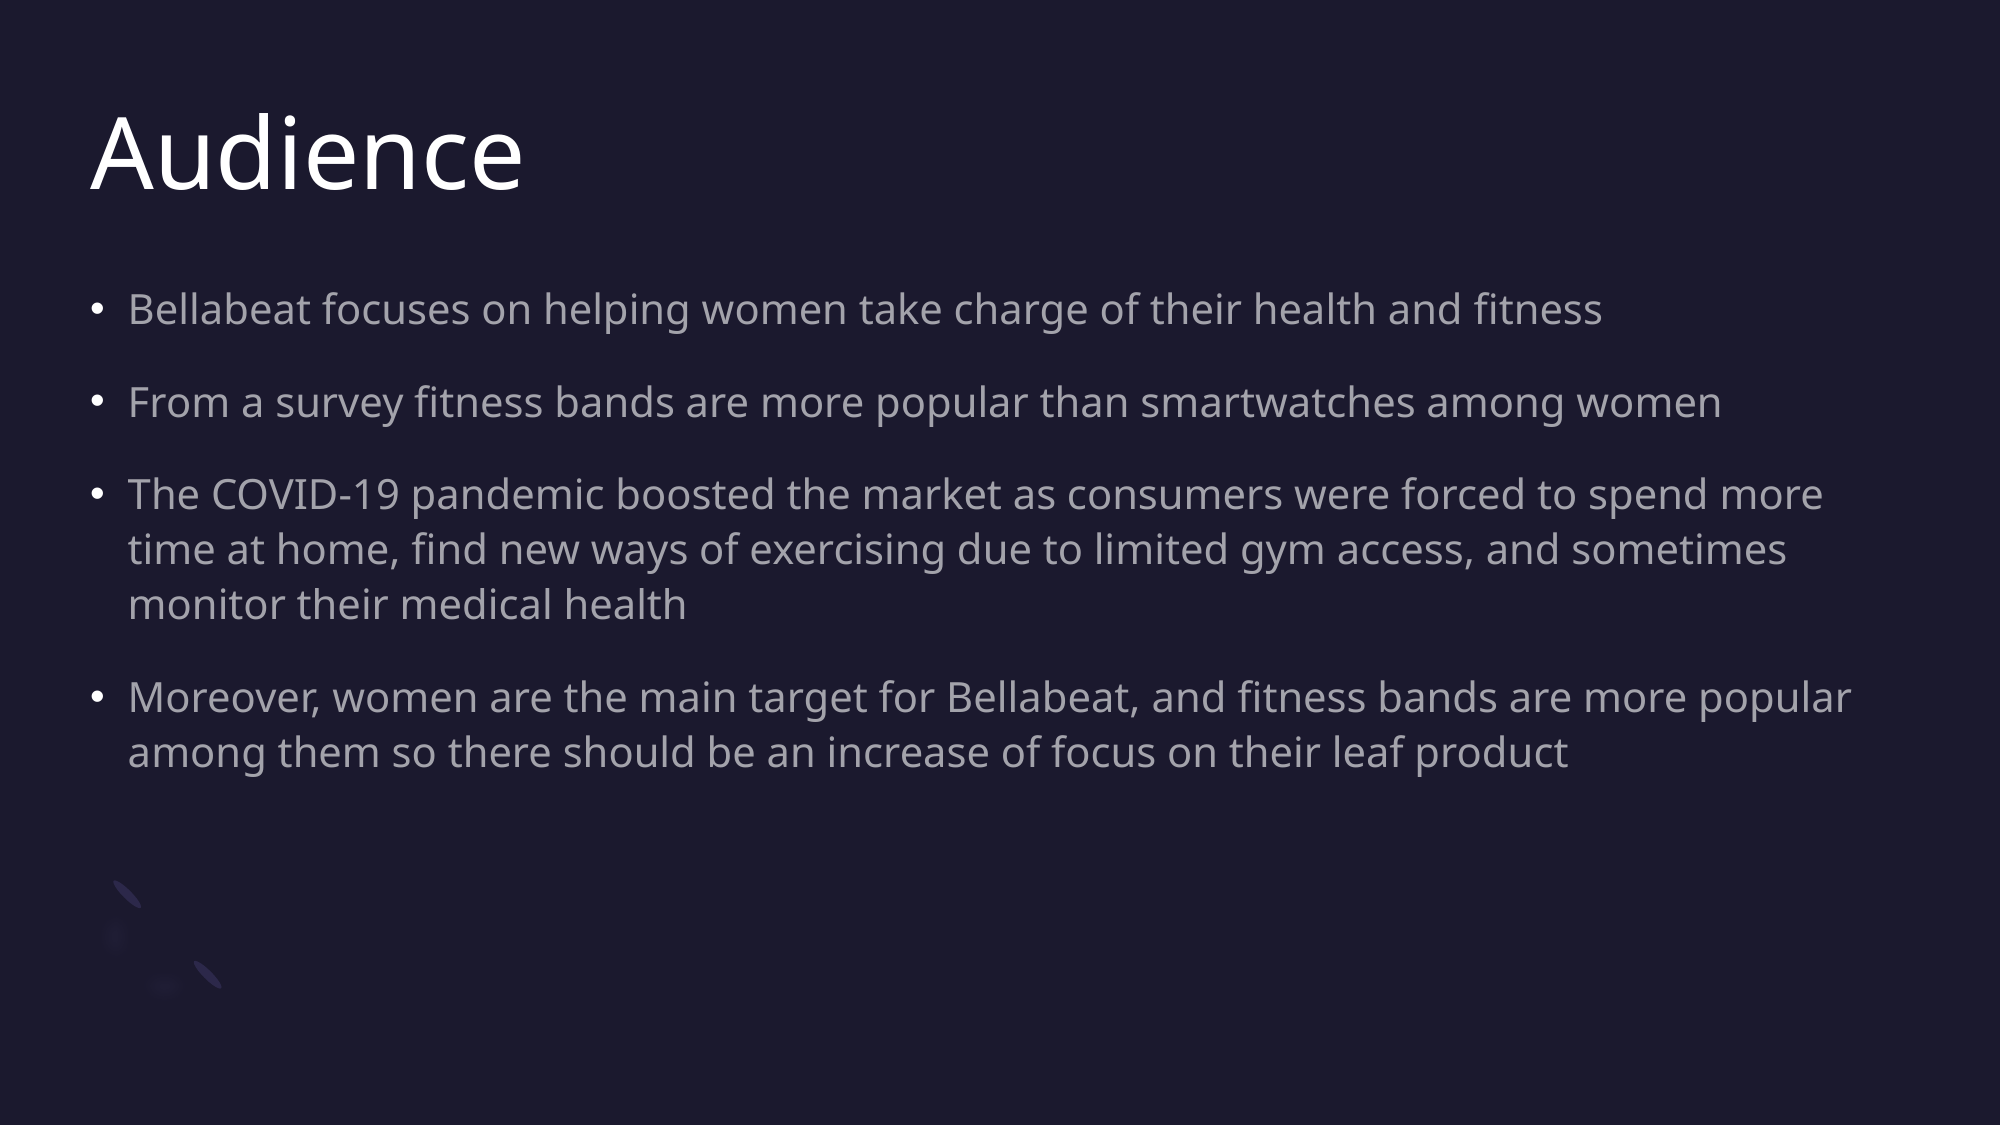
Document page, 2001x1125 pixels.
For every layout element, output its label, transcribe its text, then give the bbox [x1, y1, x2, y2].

list Bellabeat focuses on helping women take charge of their health and fitness From a survey fitness bands are more popular than smartwatches among women The COVID-19 pandemic boosted the market as consumers were forced to spend more time at home, find new ways of exercising due to limited gym access, and sometimes monitor their medical health Moreover, women are the main target for Bellabeat, and fitness bands are more popular among them so there should be an increase of focus on their leaf product [90, 277, 1910, 931]
title Audience [90, 90, 1910, 277]
